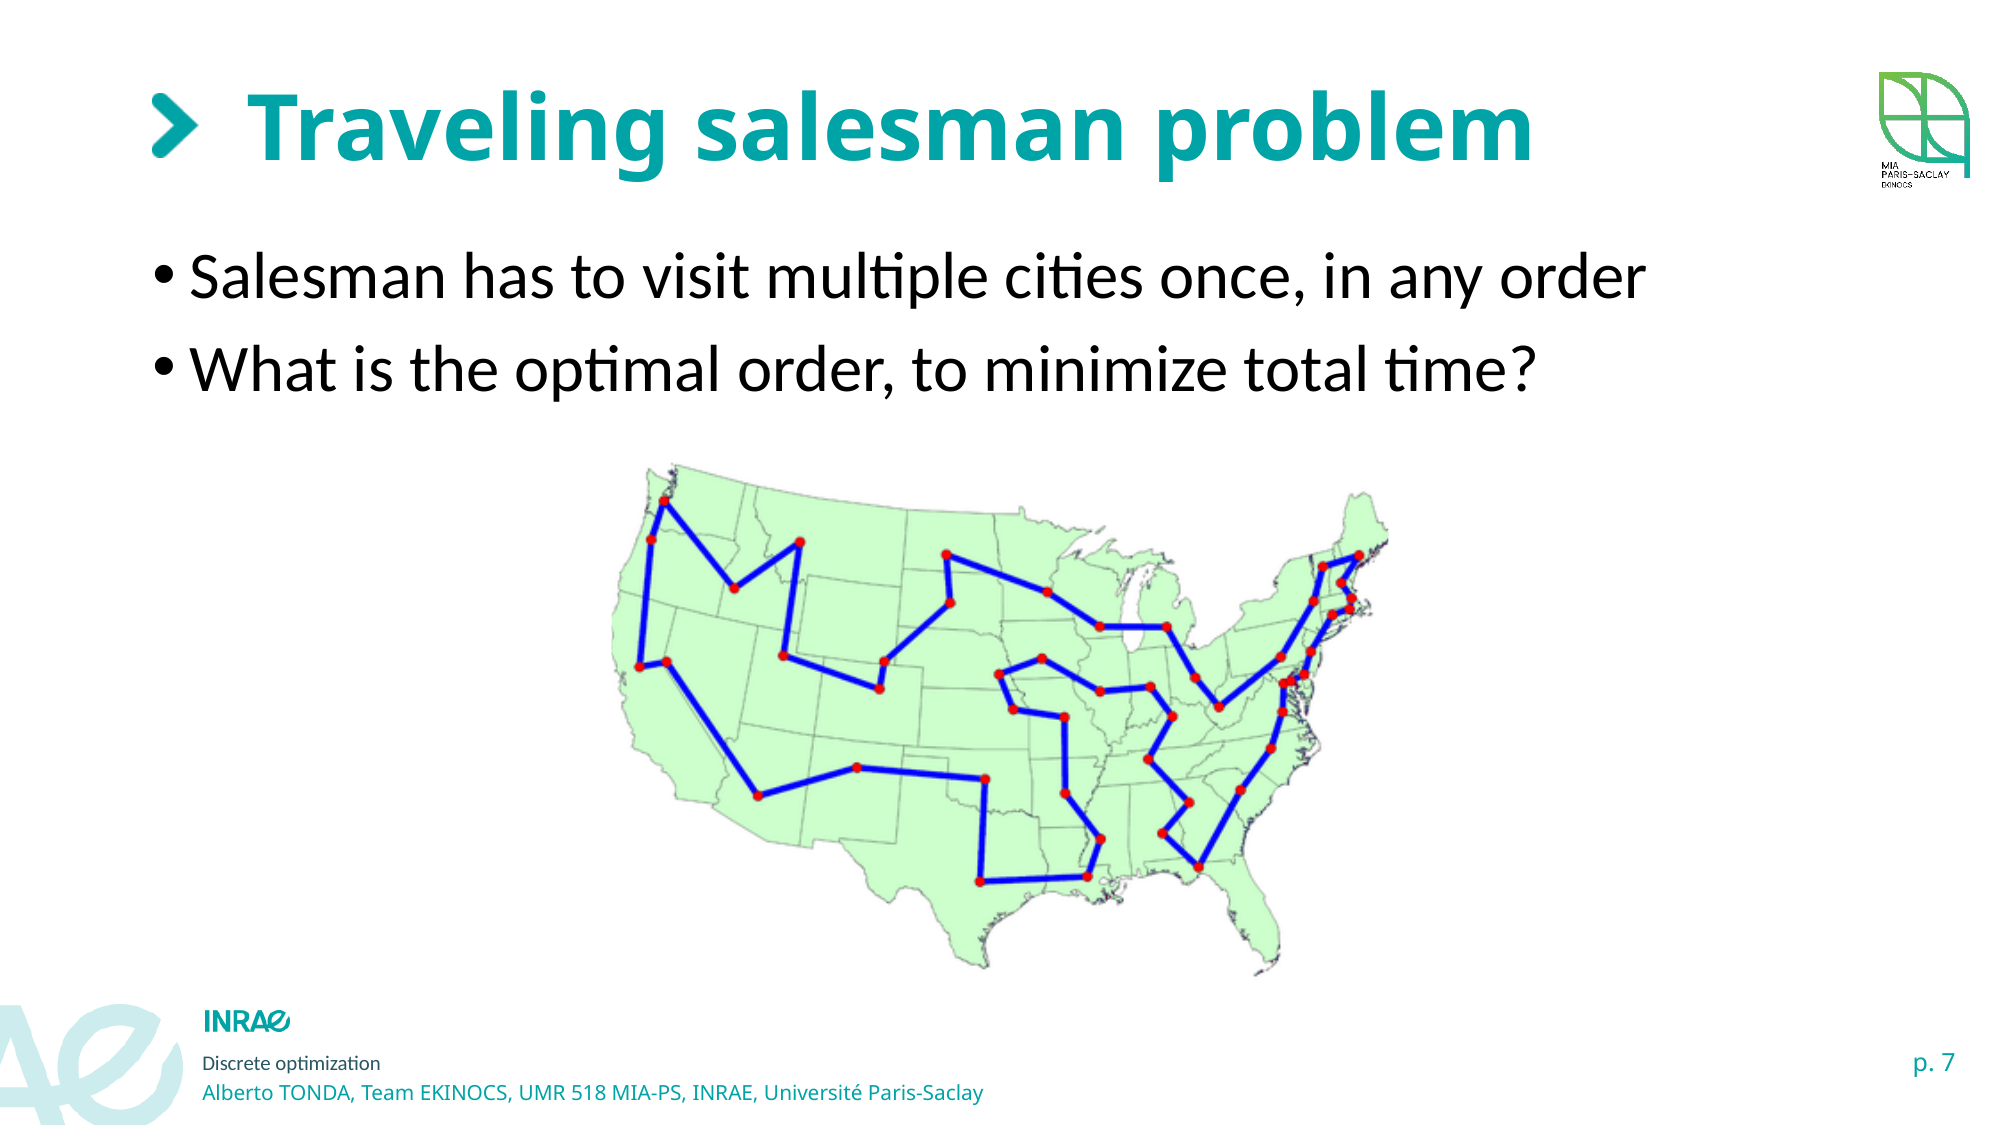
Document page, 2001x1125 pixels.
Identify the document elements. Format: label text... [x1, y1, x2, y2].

picture [1862, 54, 1986, 205]
picture [0, 996, 329, 1125]
list Salesman has to visit multiple cities once, in any order What is the optimal order, to minimize total time? [137, 233, 1863, 1001]
title Traveling salesman problem [137, 59, 1863, 203]
picture [611, 417, 1389, 1001]
picture [152, 93, 200, 158]
